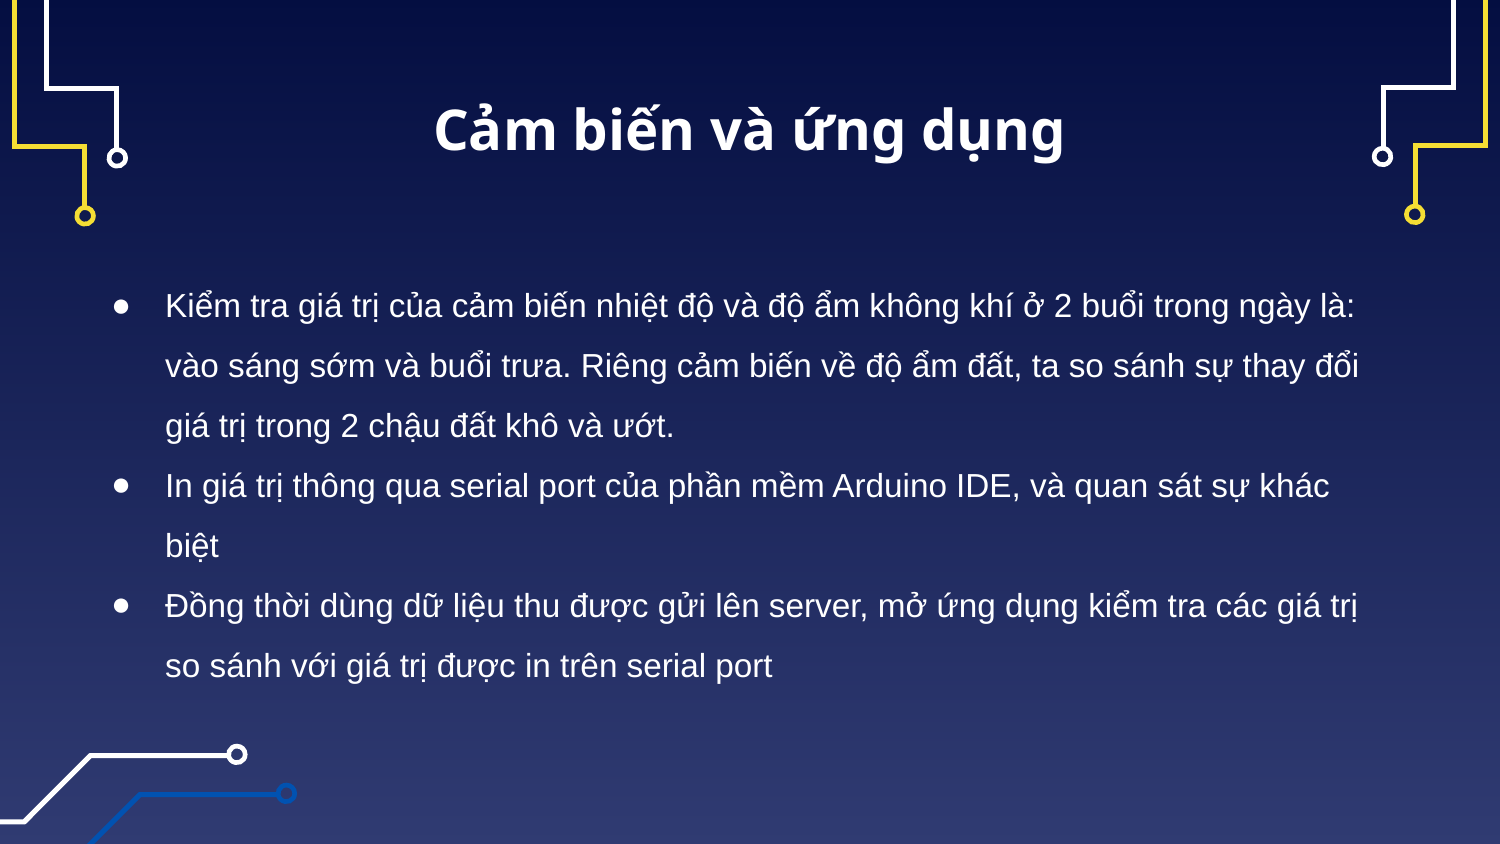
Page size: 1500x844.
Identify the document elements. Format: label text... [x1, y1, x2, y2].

title Cảm biến và ứng dụng [116, 88, 1383, 167]
title Kiểm tra giá trị của cảm biến nhiệt độ và độ ẩm không khí ở 2 buổi trong ngày là: vào sáng sớm và buổi trưa. Riêng cảm biến về độ ẩm đất, ta so sánh sự thay đổi giá trị trong 2 chậu đất khô và ướt. In giá trị thông qua serial port của phần mềm Arduino IDE, và quan sát sự khác biệt Đồng thời dùng dữ liệu thu được gửi lên server, mở ứng dụng kiểm tra các giá trị so sánh với giá trị được in trên serial port [75, 206, 1394, 742]
